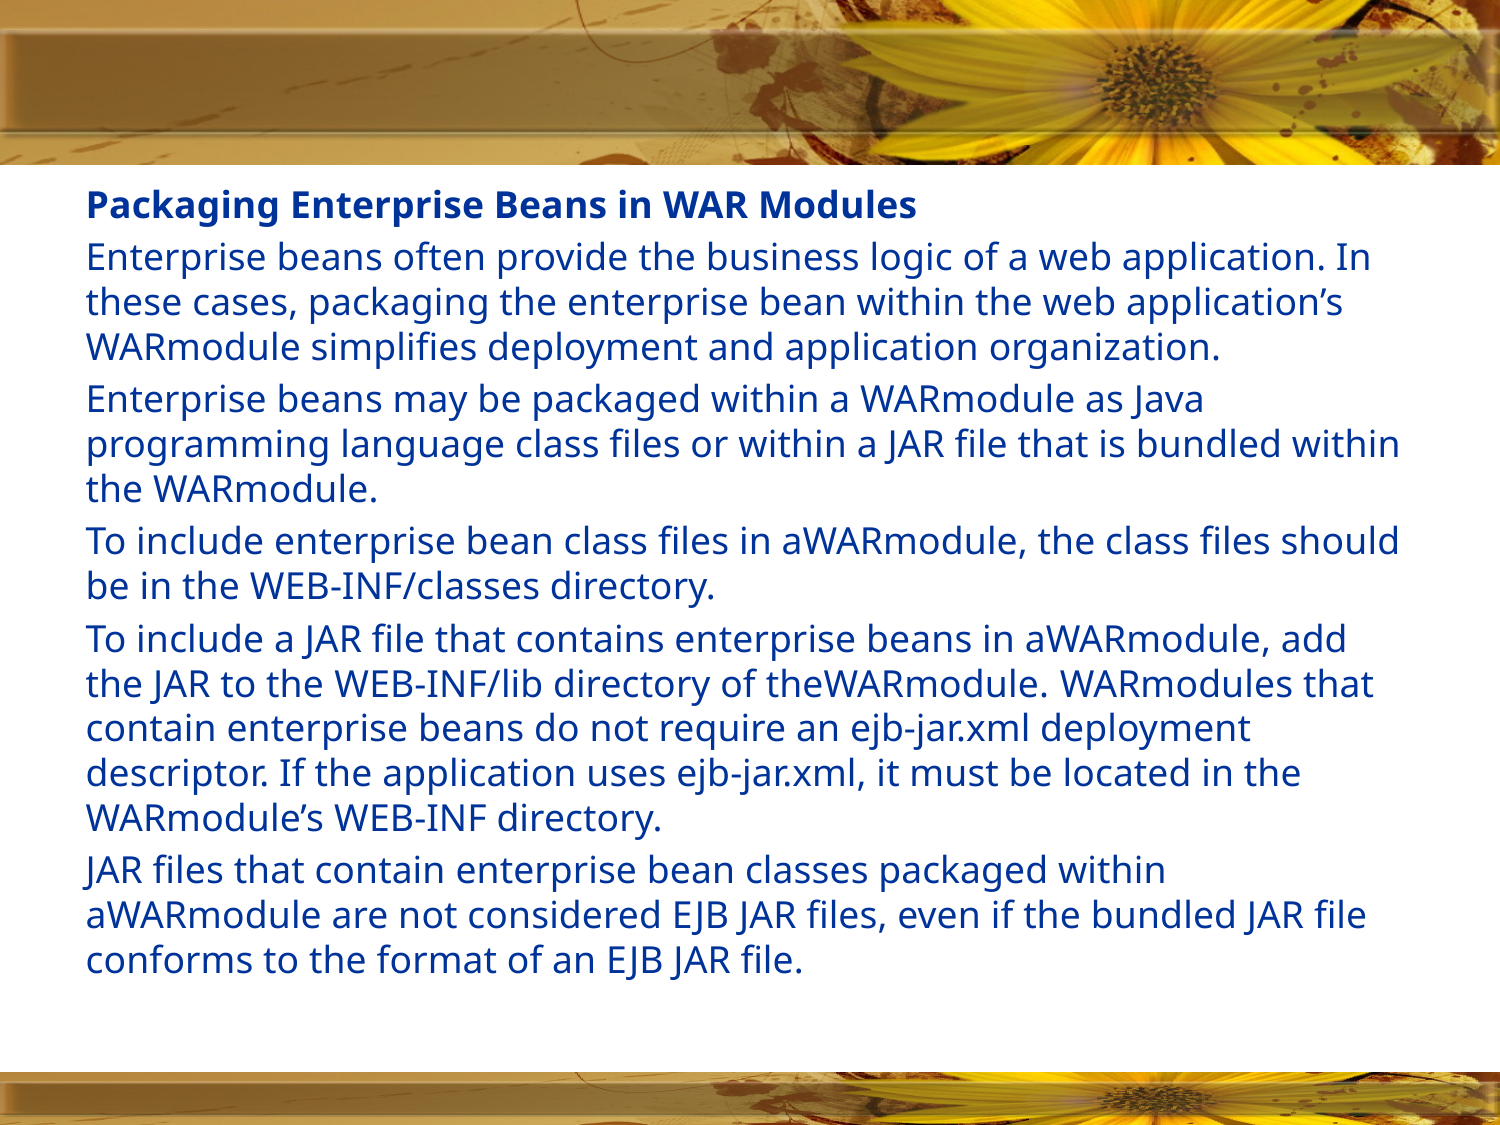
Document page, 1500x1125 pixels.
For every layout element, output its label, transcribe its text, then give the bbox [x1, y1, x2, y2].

list Packaging Enterprise Beans in WAR Modules Enterprise beans often provide the business logic of a web application. In these cases, packaging the enterprise bean within the web application’s WARmodule simplifies deployment and application organization. Enterprise beans may be packaged within a WARmodule as Java programming language class files or within a JAR file that is bundled within the WARmodule. To include enterprise bean class files in aWARmodule, the class files should be in the WEB-INF/classes directory. To include a JAR file that contains enterprise beans in aWARmodule, add the JAR to the WEB-INF/lib directory of theWARmodule. WARmodules that contain enterprise beans do not require an ejb-jar.xml deployment descriptor. If the application uses ejb-jar.xml, it must be located in the WARmodule’s WEB-INF directory. JAR files that contain enterprise bean classes packaged within aWARmodule are not considered EJB JAR files, even if the bundled JAR file conforms to the format of an EJB JAR file. [74, 175, 1426, 1006]
picture [0, 0, 1500, 165]
picture [0, 1072, 1500, 1125]
